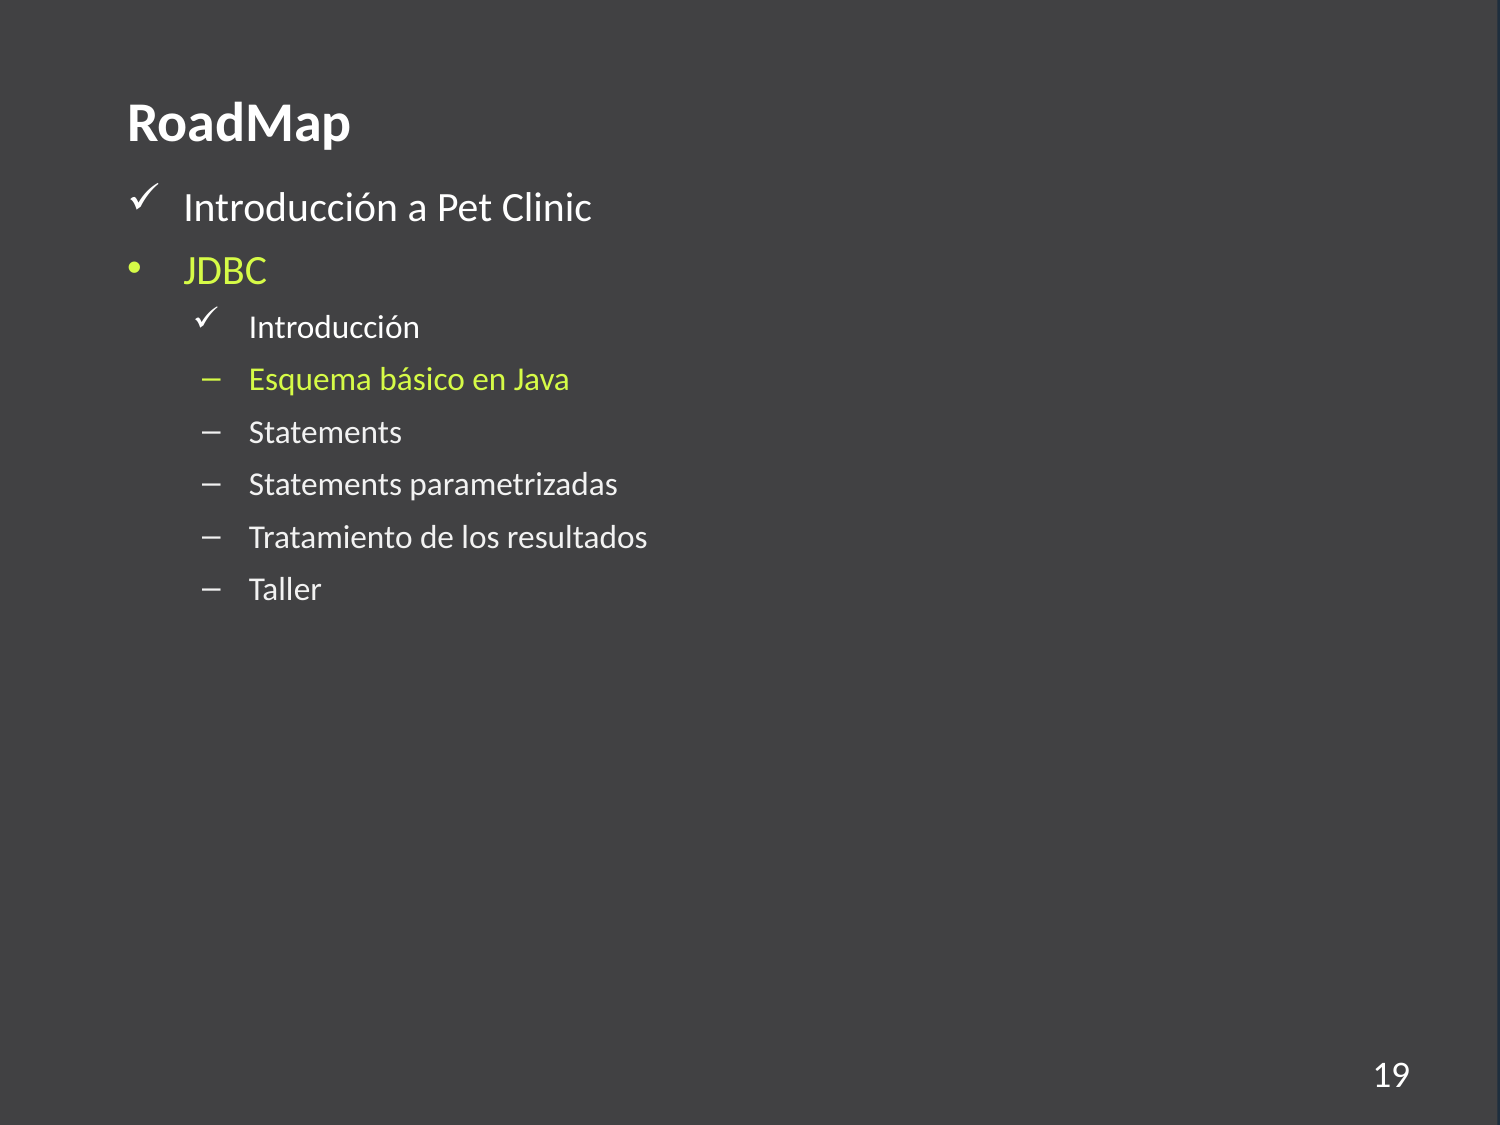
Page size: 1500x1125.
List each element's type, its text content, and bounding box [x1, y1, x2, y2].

list RoadMap [112, 78, 1329, 161]
text_box Introducción a Pet Clinic JDBC Introducción Esquema básico en Java Statements Statements parametrizadas Tratamiento de los resultados Taller [112, 172, 1425, 657]
text_box 19 [1281, 1042, 1425, 1103]
